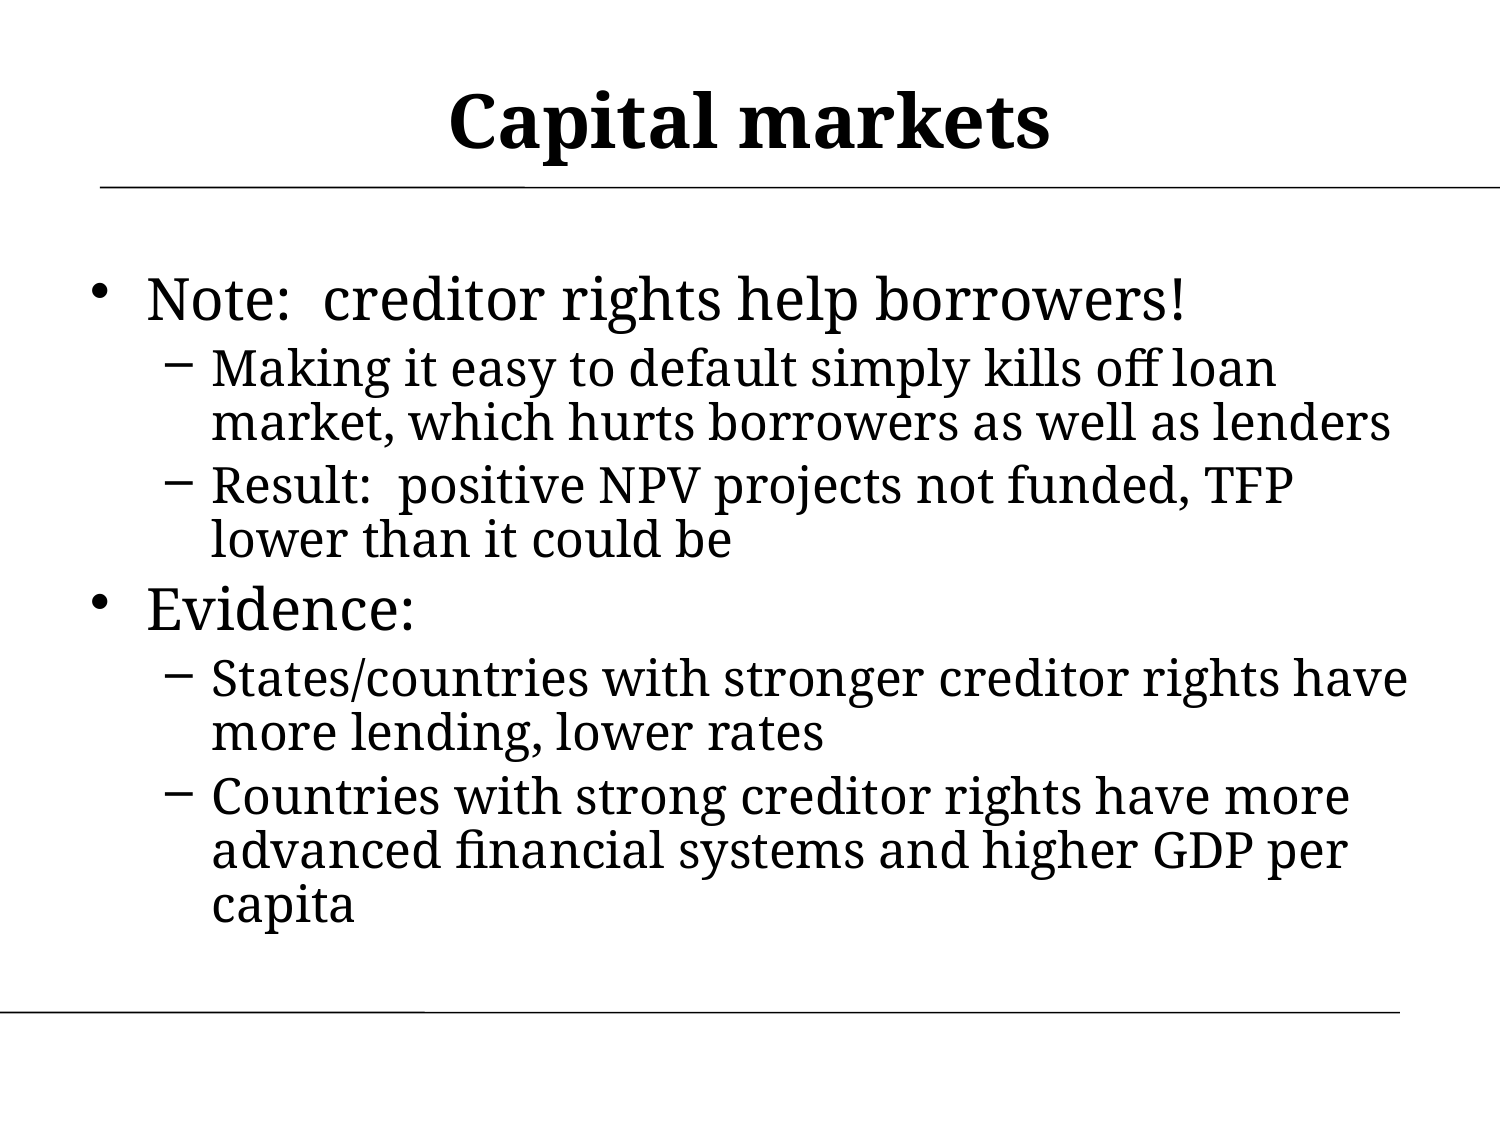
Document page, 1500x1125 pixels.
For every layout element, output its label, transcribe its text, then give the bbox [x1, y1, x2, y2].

title Capital markets [74, 49, 1426, 188]
list Note: creditor rights help borrowers! Making it easy to default simply kills off loan market, which hurts borrowers as well as lenders Result: positive NPV projects not funded, TFP lower than it could be Evidence: States/countries with stronger creditor rights have more lending, lower rates Countries with strong creditor rights have more advanced financial systems and higher GDP per capita [74, 262, 1426, 1006]
